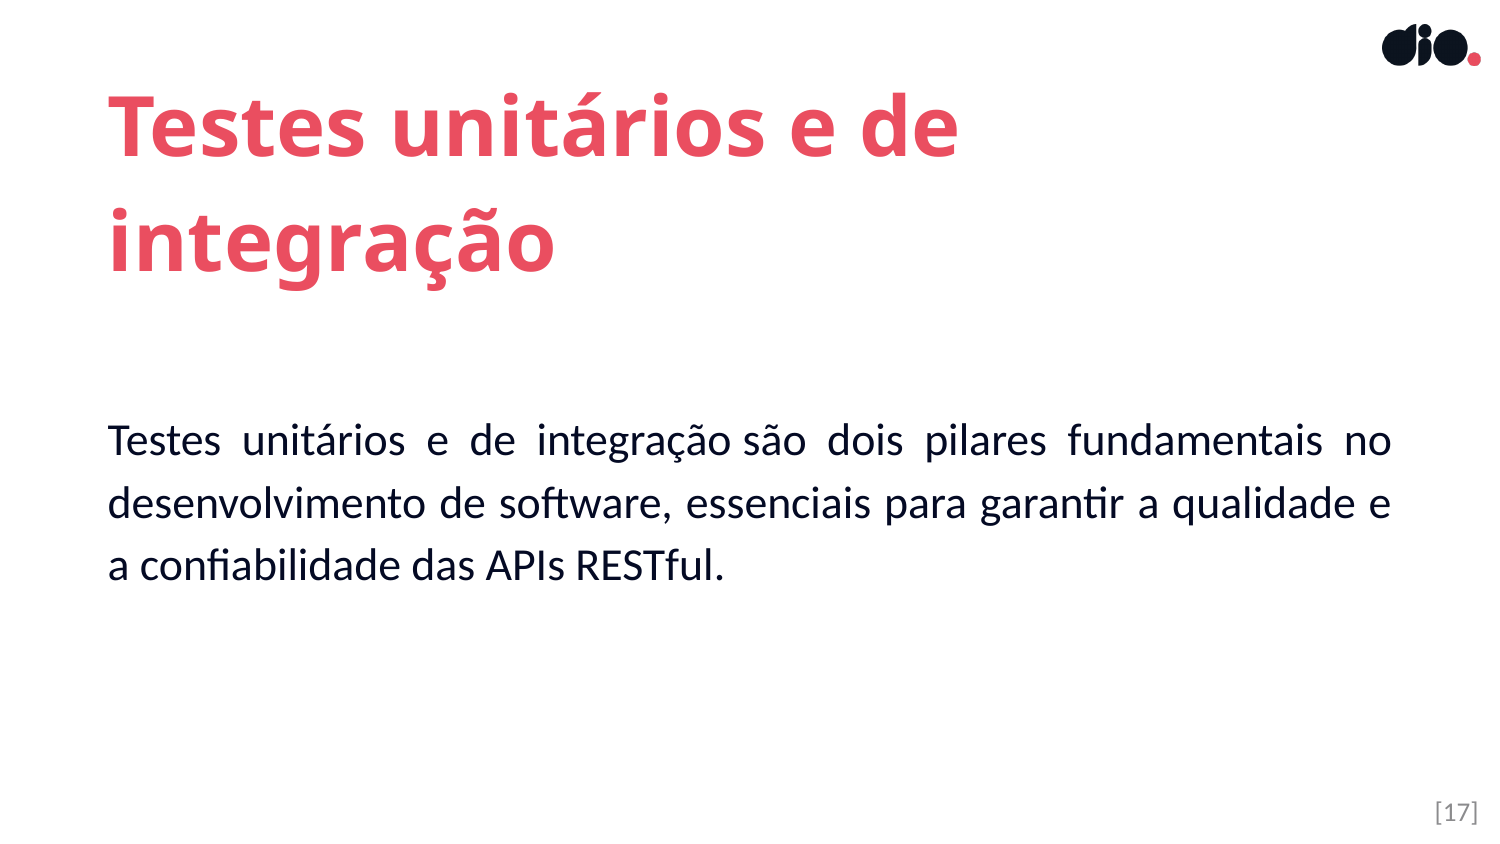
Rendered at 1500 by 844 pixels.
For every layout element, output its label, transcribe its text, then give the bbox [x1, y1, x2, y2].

slide_number [17] [1403, 779, 1494, 844]
text_box Testes unitários e de integração são dois pilares fundamentais no desenvolvimento de software, essenciais para garantir a qualidade e a confiabilidade das APIs RESTful. [92, 243, 1408, 749]
picture [1382, 24, 1481, 66]
text_box Testes unitários e de integração [92, 104, 1408, 243]
